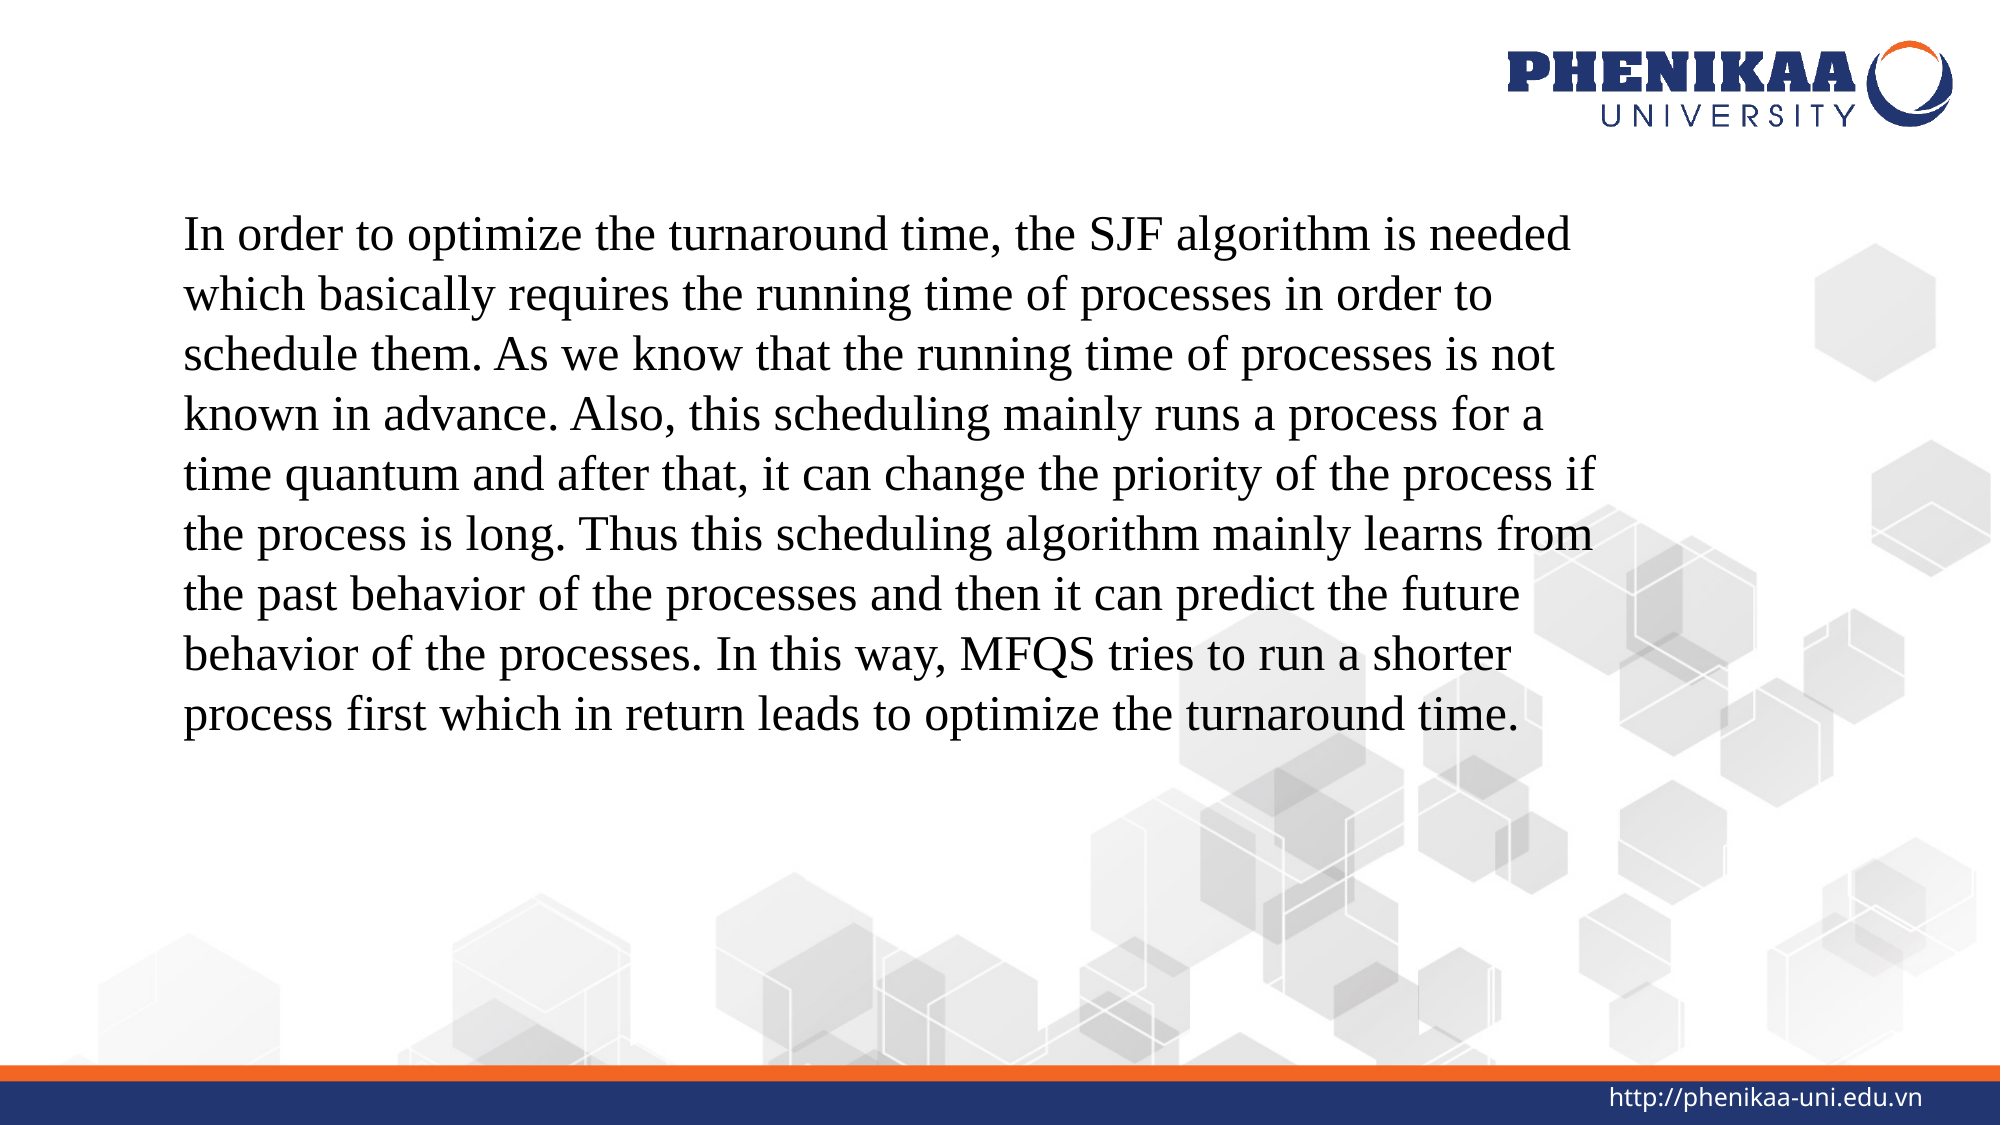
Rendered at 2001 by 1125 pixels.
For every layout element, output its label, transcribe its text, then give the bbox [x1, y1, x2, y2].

text_box In order to optimize the turnaround time, the SJF algorithm is needed which basically requires the running time of processes in order to schedule them. As we know that the running time of processes is not known in advance. Also, this scheduling mainly runs a process for a time quantum and after that, it can change the priority of the process if the process is long. Thus this scheduling algorithm mainly learns from the past behavior of the processes and then it can predict the future behavior of the processes. In this way, MFQS tries to run a shorter process first which in return leads to optimize the turnaround time. [168, 192, 1642, 793]
picture [0, 0, 2000, 1065]
